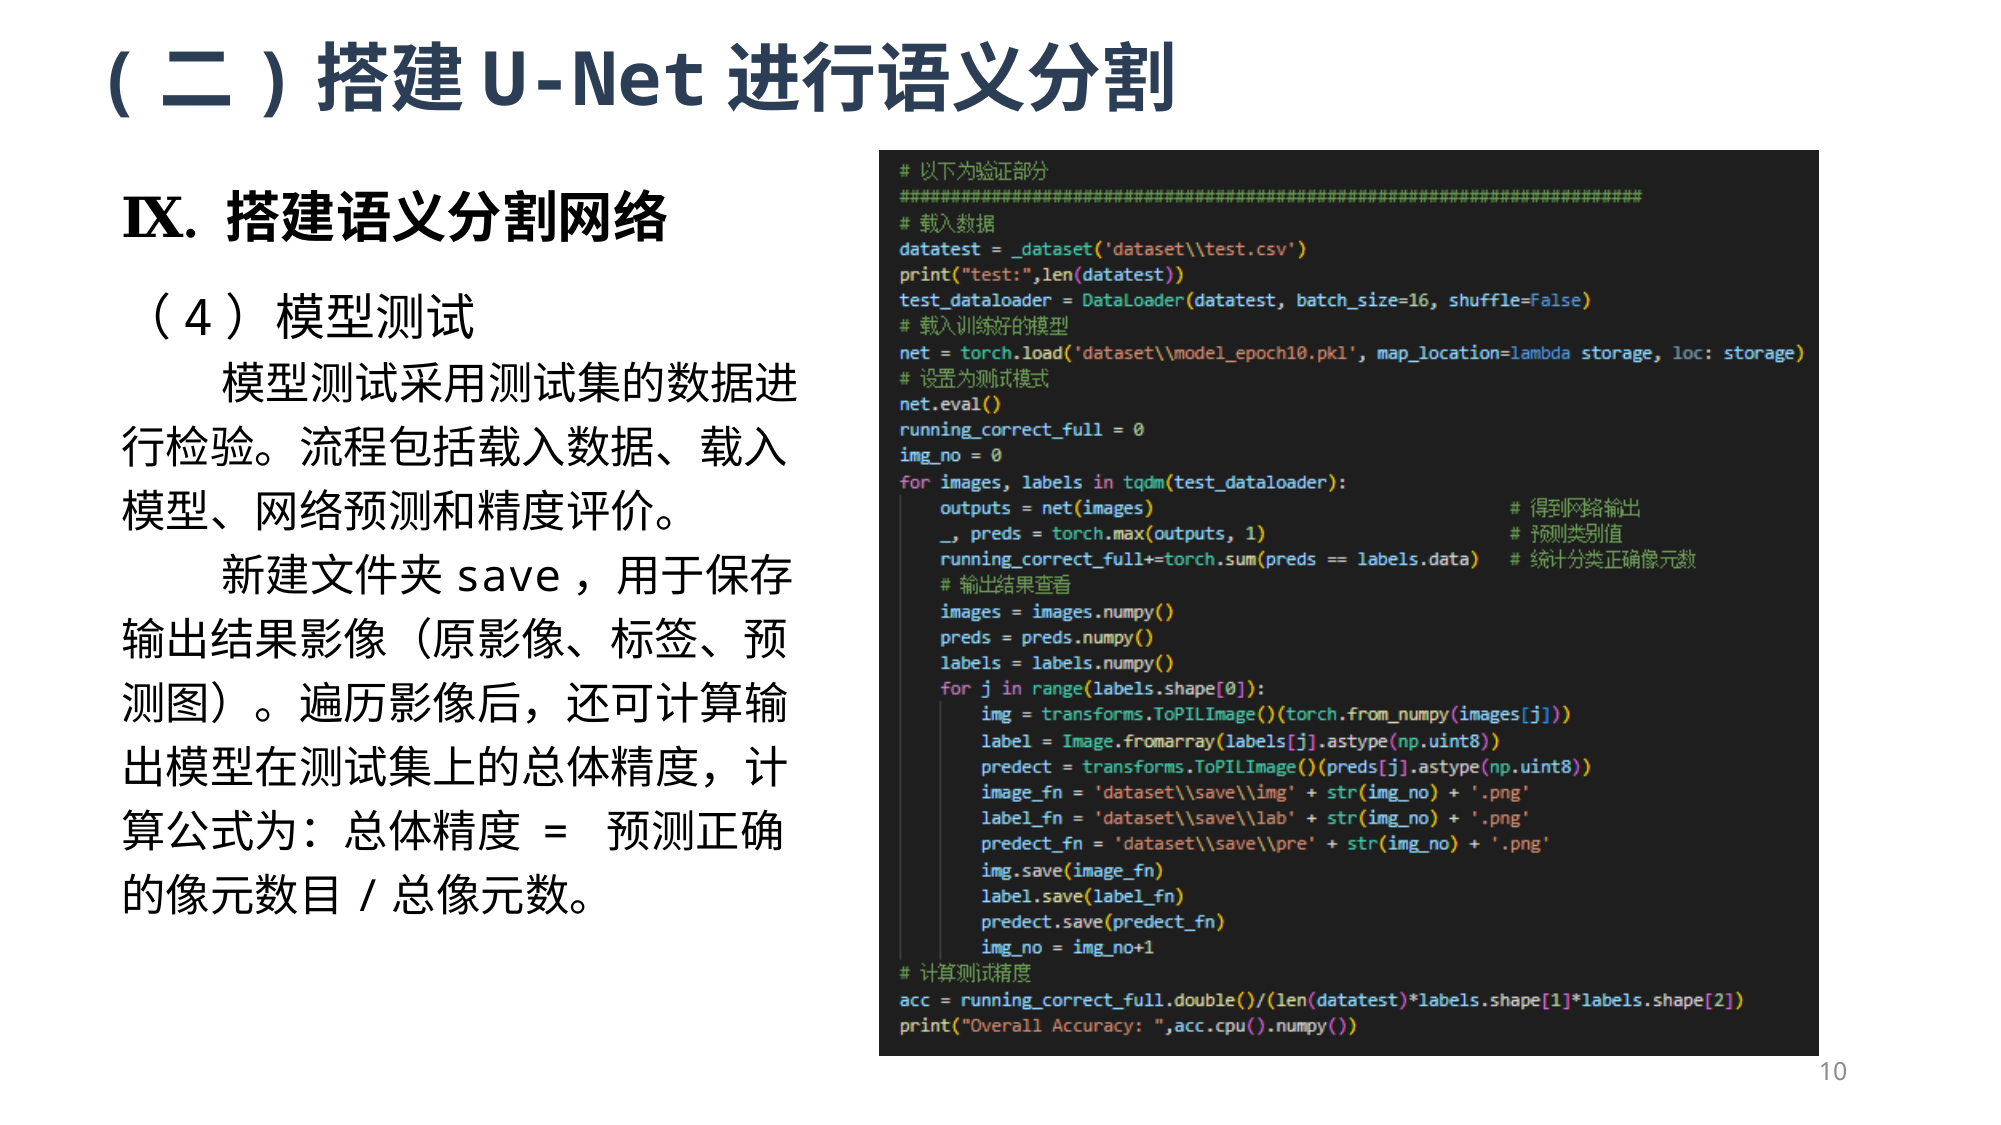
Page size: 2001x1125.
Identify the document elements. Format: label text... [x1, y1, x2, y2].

text_box (二)搭建U-Net进行语义分割 [81, 22, 1280, 128]
text_box Ⅸ. 搭建语义分割网络 [106, 140, 1416, 256]
picture [879, 150, 1819, 1056]
text_box （4）模型测试 模型测试采用测试集的数据进行检验。流程包括载入数据、载入模型、网络预测和精度评价。 新建文件夹save，用于保存输出结果影像（原影像、标签、预测图）。遍历影像后，还可计算输出模型在测试集上的总体精度，计算公式为：总体精度 = 预测正确的像元数目/总像元数。 [106, 265, 819, 928]
slide_number 10 [1412, 1042, 1863, 1103]
